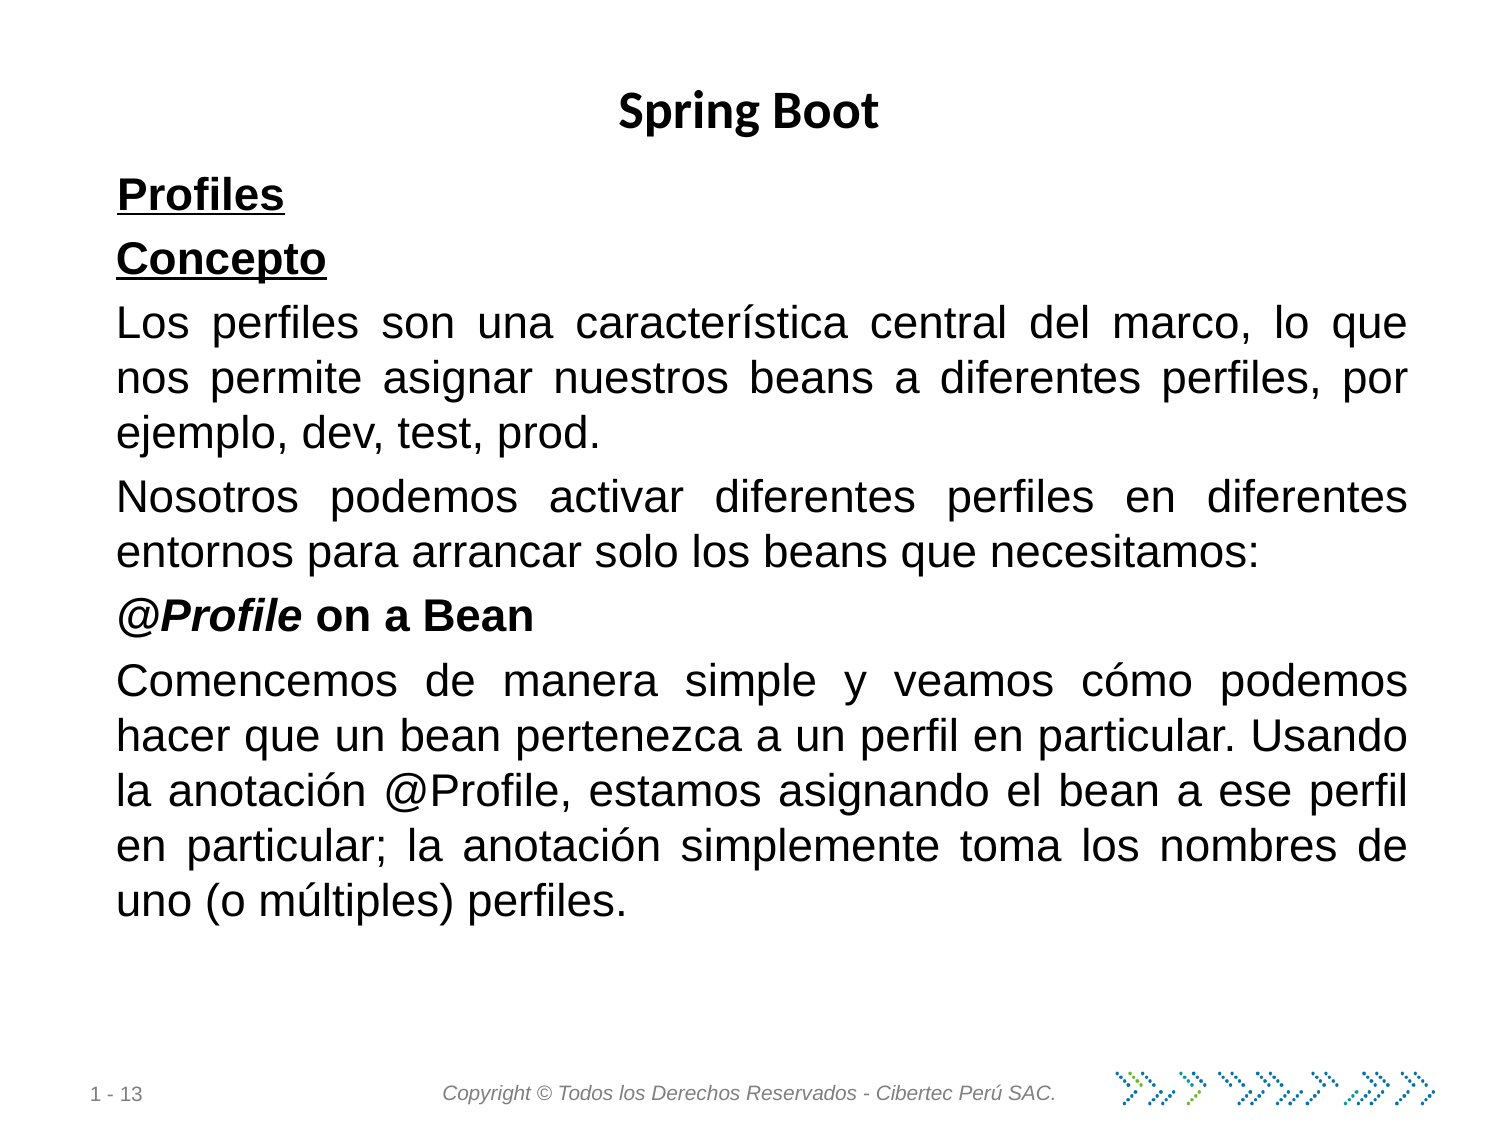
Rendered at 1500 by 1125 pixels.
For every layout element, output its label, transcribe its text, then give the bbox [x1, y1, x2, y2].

title Spring Boot [99, 72, 1399, 216]
list Profiles Concepto Los perfiles son una característica central del marco, lo que nos permite asignar nuestros beans a diferentes perfiles, por ejemplo, dev, test, prod. Nosotros podemos activar diferentes perfiles en diferentes entornos para arrancar solo los beans que necesitamos: @Profile on a Bean Comencemos de manera simple y veamos cómo podemos hacer que un bean pertenezca a un perfil en particular. Usando la anotación @Profile, estamos asignando el bean a ese perfil en particular; la anotación simplemente toma los nombres de uno (o múltiples) perfiles. [112, 162, 1412, 945]
picture [1107, 1071, 1445, 1108]
